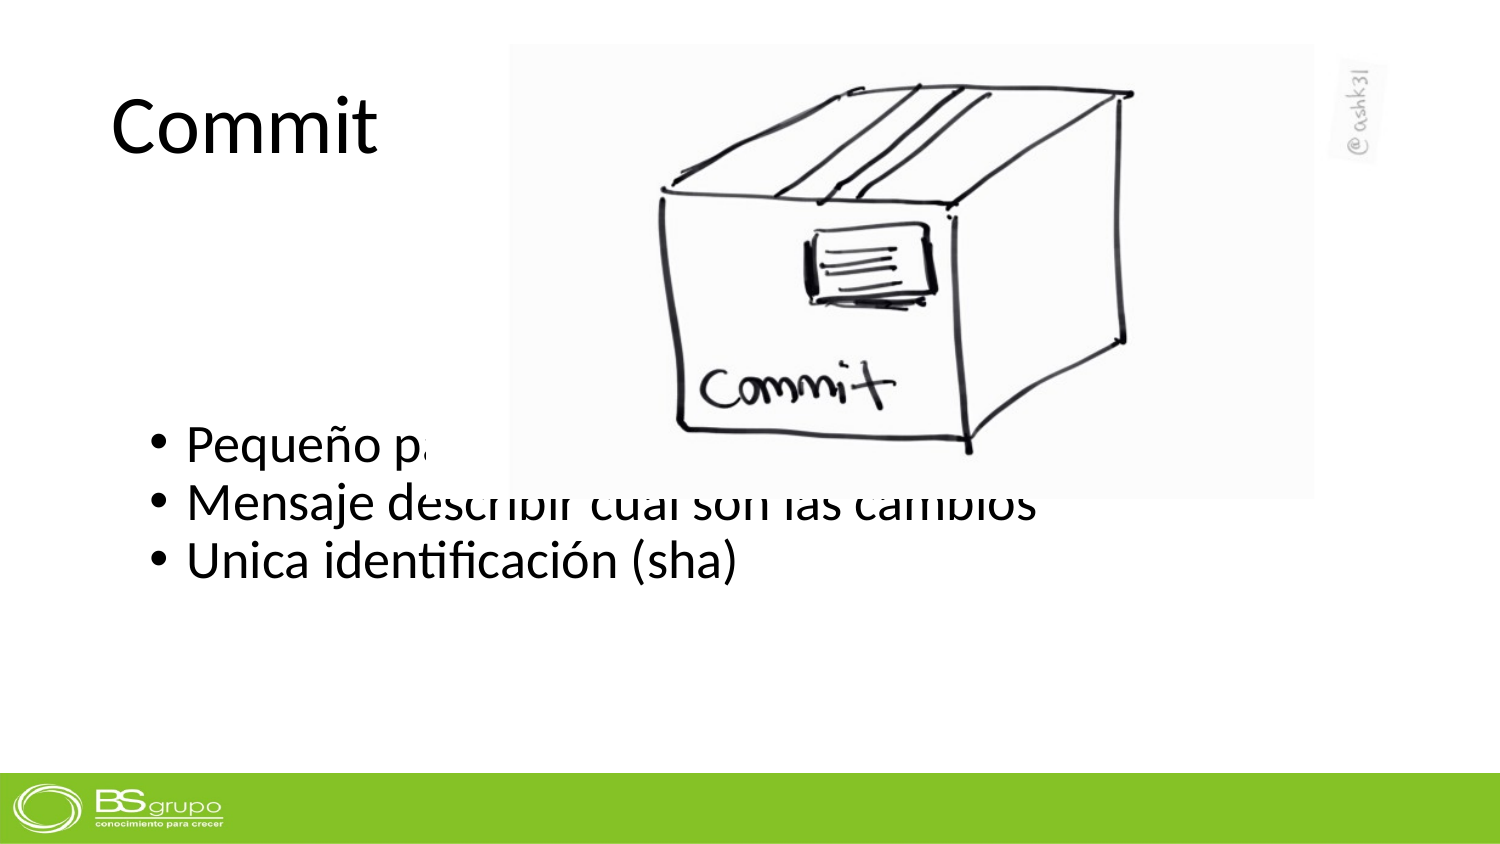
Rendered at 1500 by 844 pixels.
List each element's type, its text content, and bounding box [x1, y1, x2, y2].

picture [426, 44, 1398, 499]
list Pequeño paquete con cambios Mensaje describir cual son las cambios Unica identificación (sha) [103, 224, 1397, 760]
picture [0, 773, 1500, 844]
title Commit [103, 44, 425, 208]
